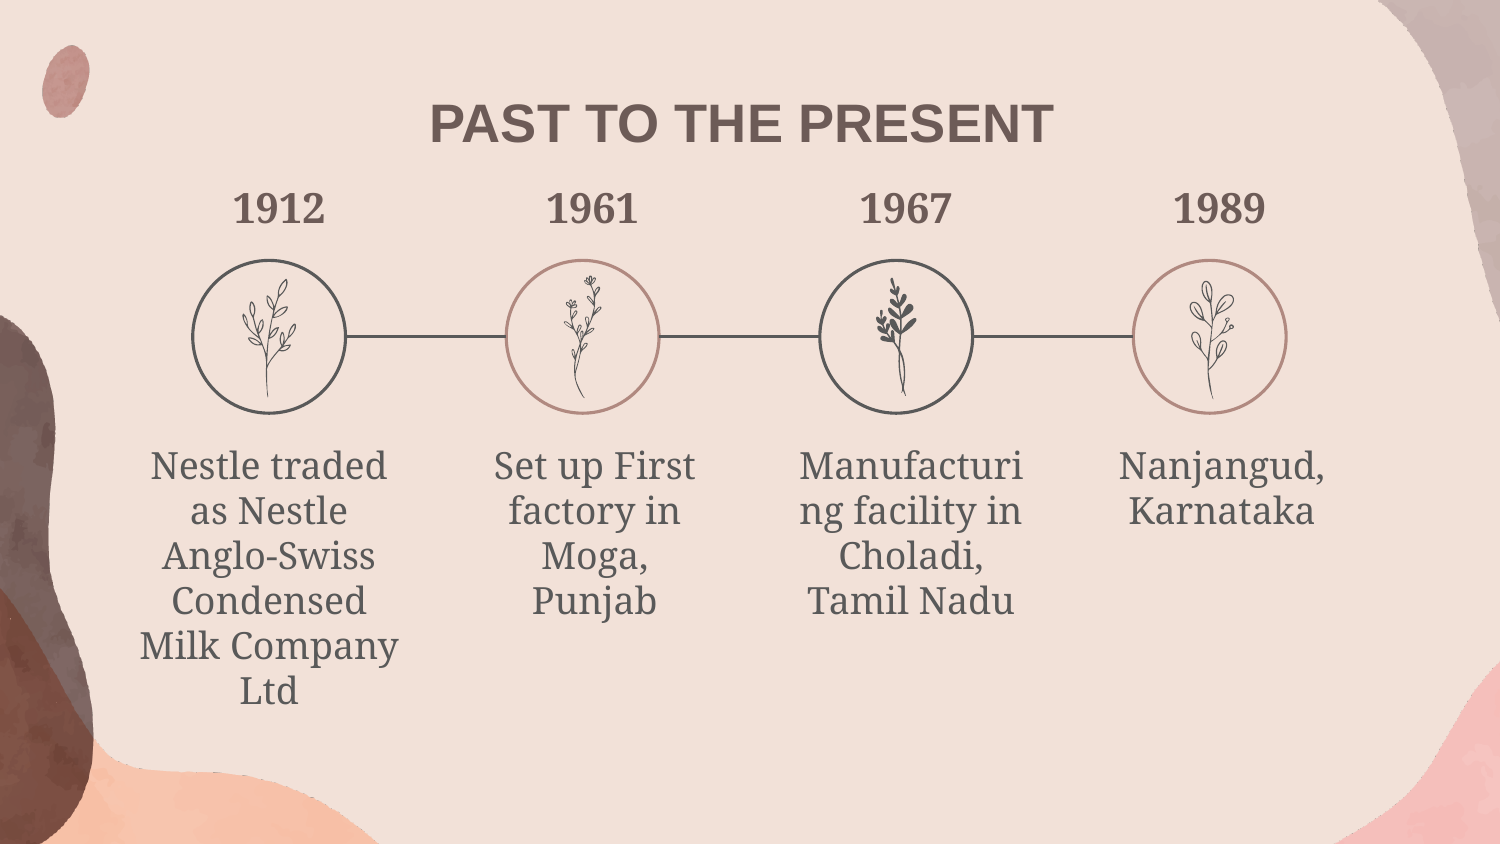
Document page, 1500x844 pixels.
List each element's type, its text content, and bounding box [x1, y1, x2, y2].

subtitle Nanjangud, Karnataka [1085, 426, 1359, 572]
text_box [506, 260, 659, 414]
text_box [1133, 260, 1287, 414]
picture [0, 0, 1500, 844]
title 1989 [1083, 166, 1356, 254]
text_box [242, 278, 296, 398]
text_box [563, 275, 602, 399]
subtitle Set up First factory in Moga, Punjab [458, 426, 732, 572]
subtitle Manufacturing facility in Choladi, Tamil Nadu [772, 426, 1051, 633]
text_box [876, 277, 917, 396]
text_box [819, 260, 973, 414]
title PAST TO THE PRESENT [118, 72, 1382, 167]
title 1961 [456, 166, 729, 254]
subtitle Nestle traded as Nestle Anglo-Swiss Condensed Milk Company Ltd [120, 426, 418, 761]
title 1967 [769, 166, 1043, 254]
title 1912 [142, 166, 416, 254]
text_box [1189, 280, 1234, 400]
text_box [192, 260, 346, 414]
